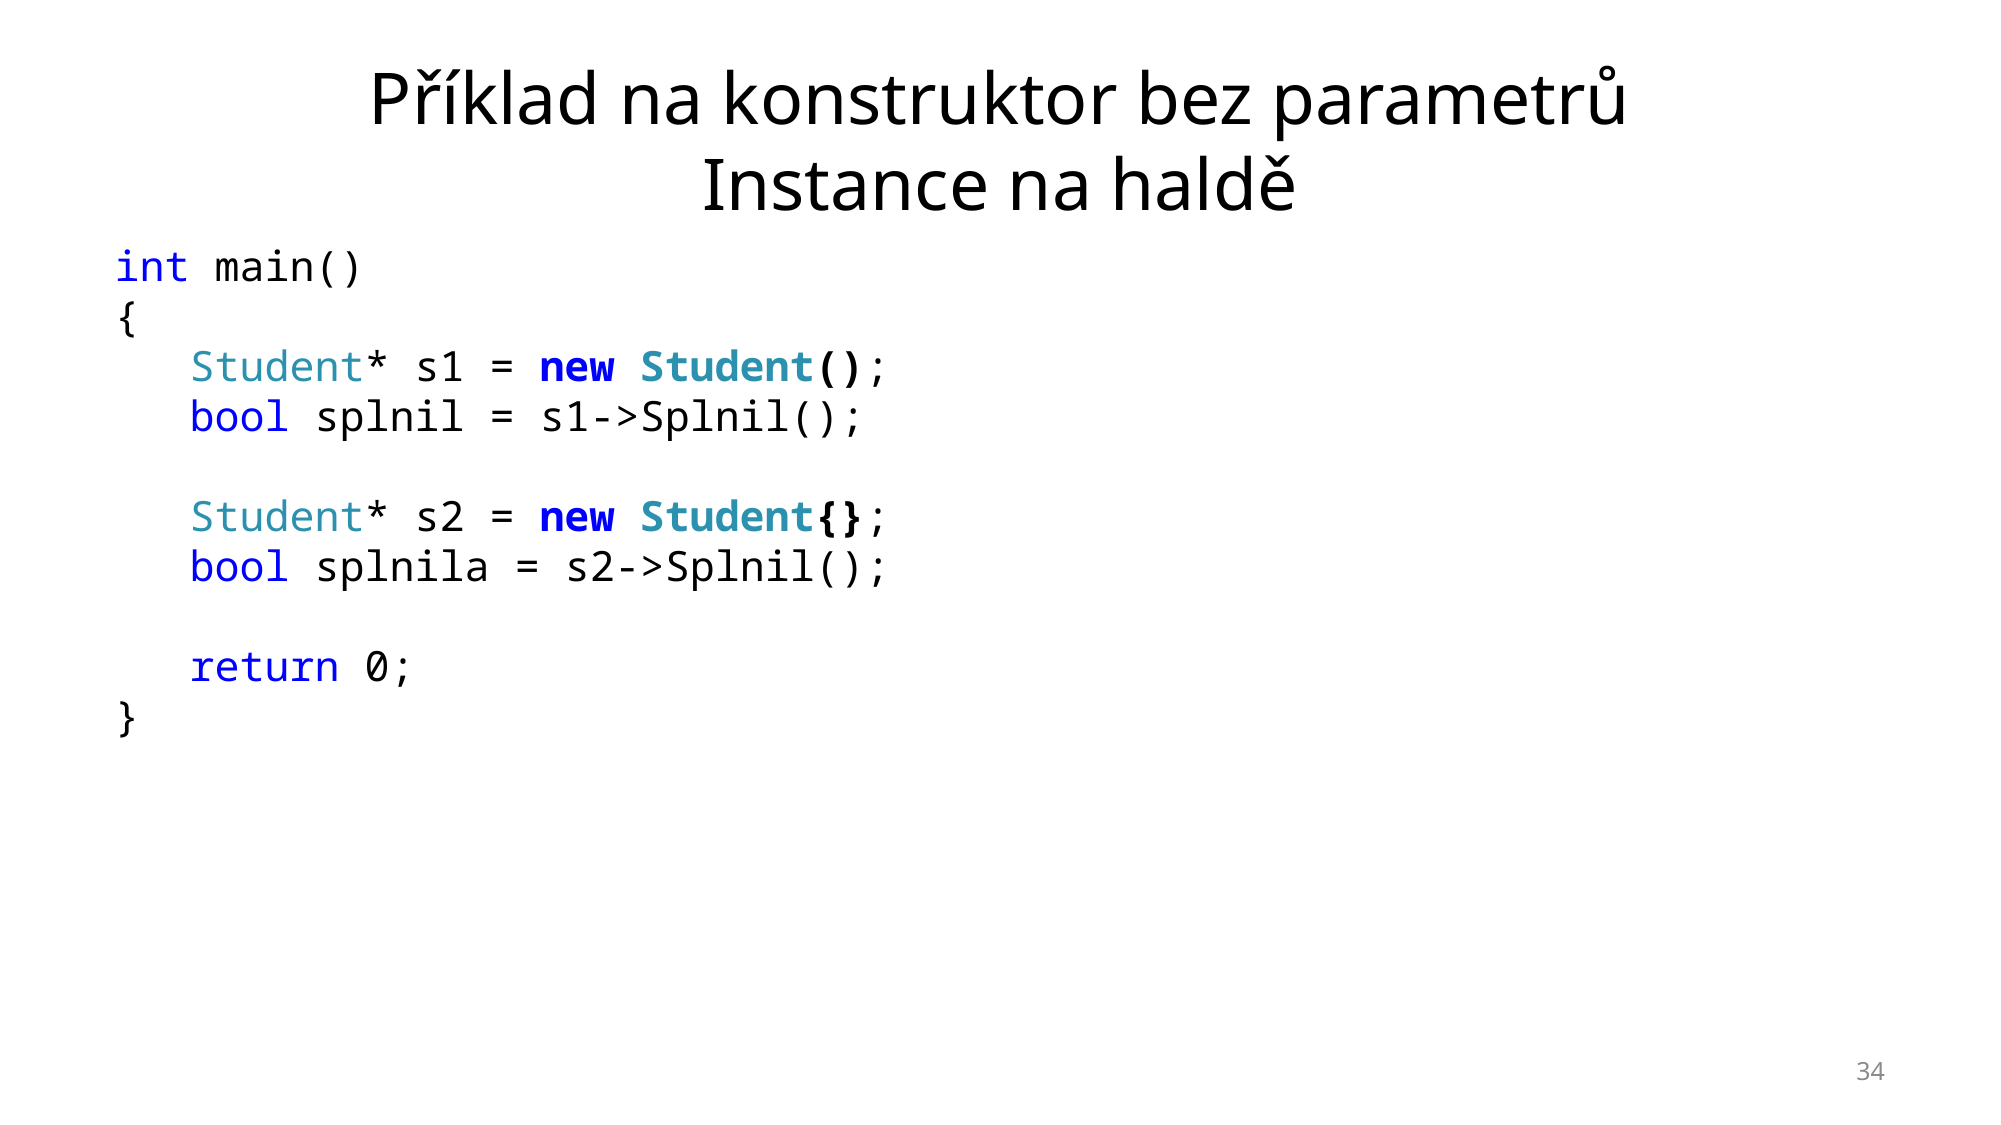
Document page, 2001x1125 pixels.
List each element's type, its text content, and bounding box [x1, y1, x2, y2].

slide_number 34 [1433, 1042, 1900, 1103]
text_box int main() { Student* s1 = new Student(); bool splnil = s1->Splnil(); Student* s2 = new Student{}; bool splnila = s2->Splnil(); return 0; } [99, 232, 1900, 748]
title Příklad na konstruktor bez parametrů Instance na haldě [99, 45, 1900, 232]
